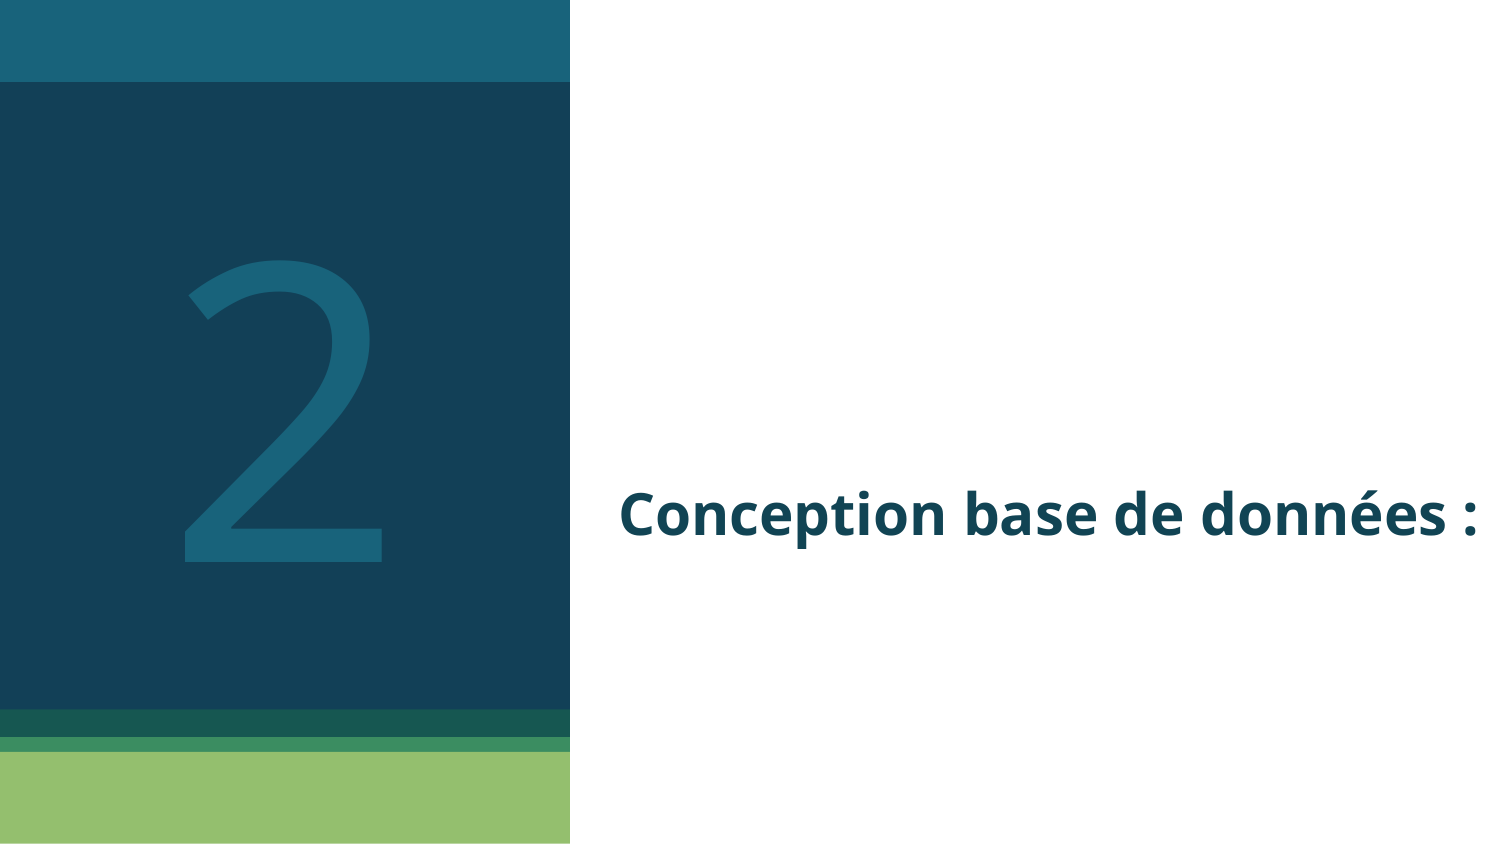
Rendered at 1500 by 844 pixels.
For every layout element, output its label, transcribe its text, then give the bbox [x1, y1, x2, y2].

text_box 2 [0, 82, 570, 709]
title Conception base de données : [603, 395, 1500, 562]
